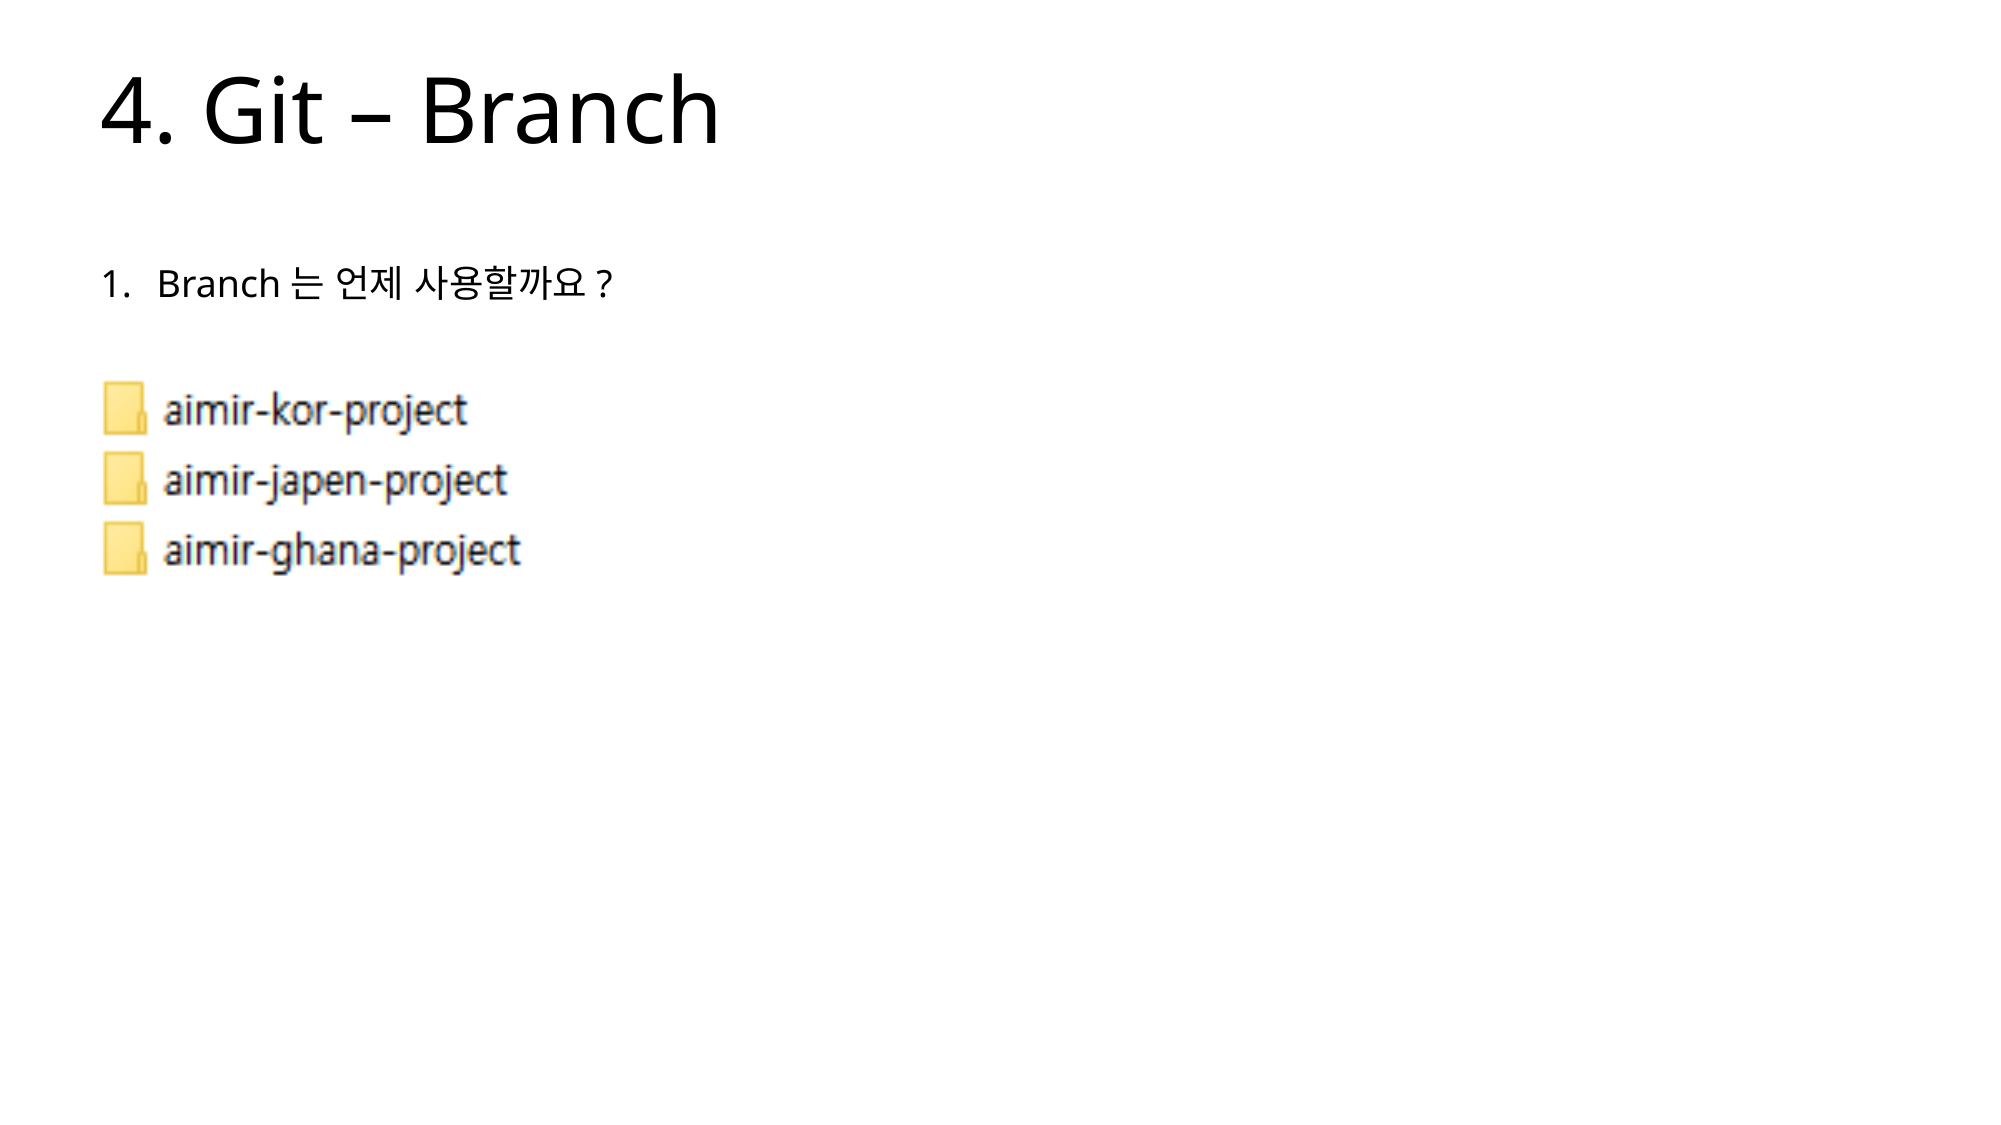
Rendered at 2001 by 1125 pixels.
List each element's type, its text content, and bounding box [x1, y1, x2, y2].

text_box Branch는 언제 사용할까요? [85, 253, 906, 448]
picture [85, 366, 579, 596]
title 4. Git – Branch [85, 4, 1811, 223]
